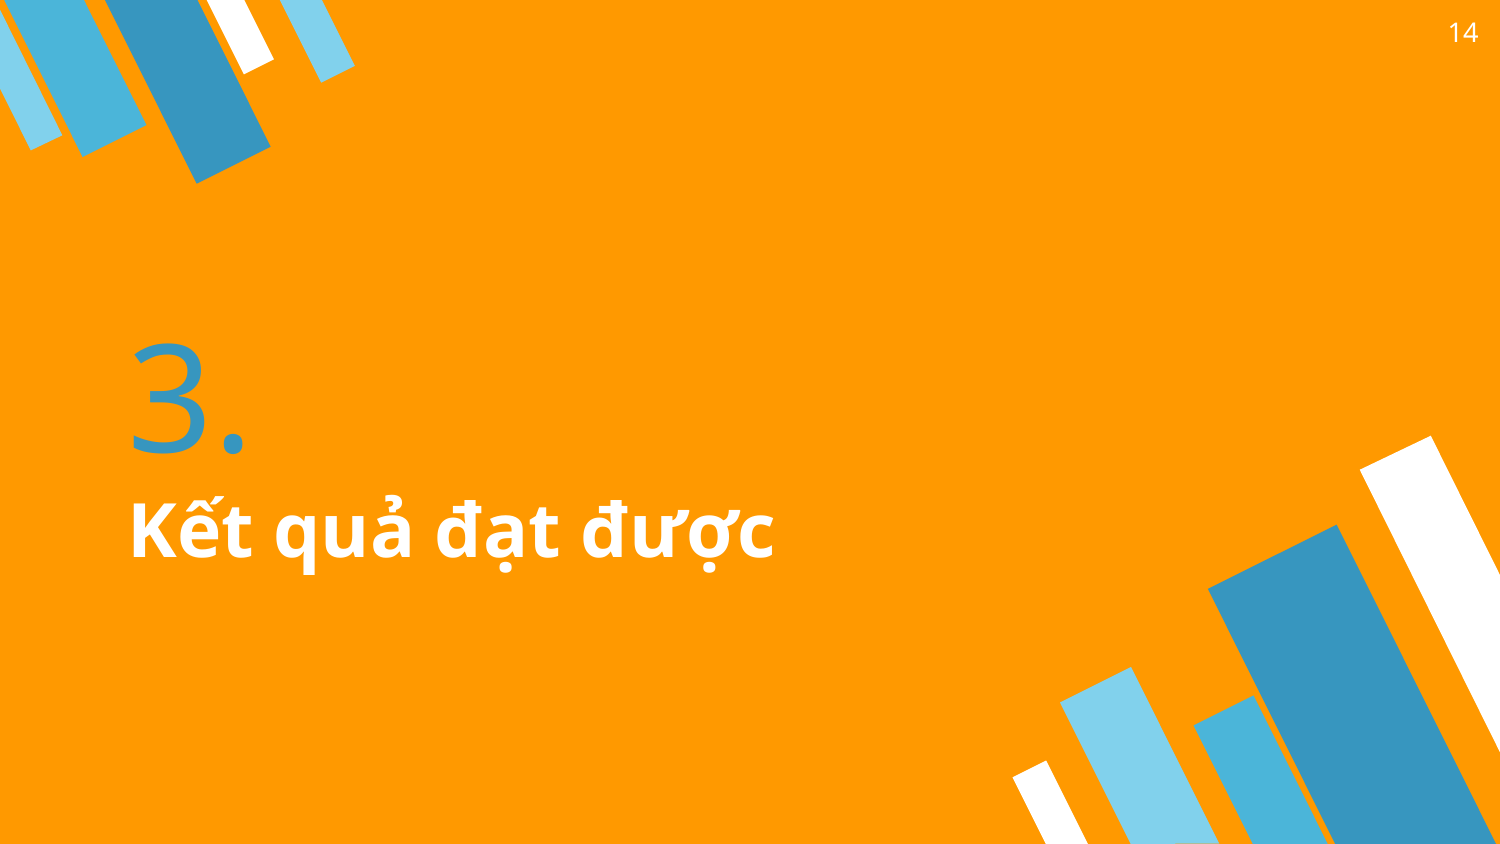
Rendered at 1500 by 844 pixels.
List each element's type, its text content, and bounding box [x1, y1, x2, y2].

slide_number 14 [1403, 0, 1494, 65]
title 3. Kết quả đạt được [112, 397, 945, 588]
